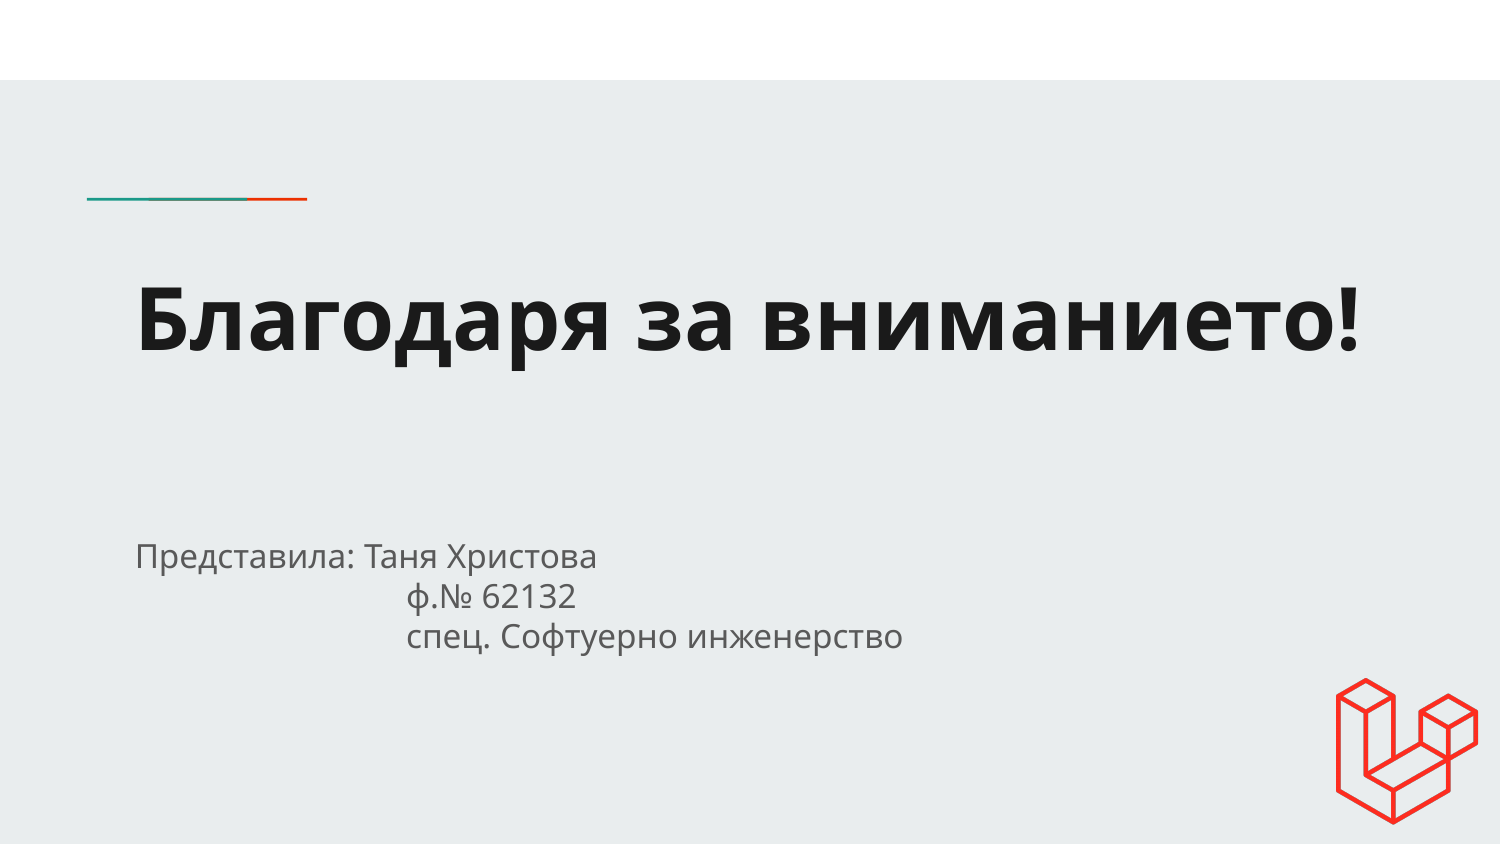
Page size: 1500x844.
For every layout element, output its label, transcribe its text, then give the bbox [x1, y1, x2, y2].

title Благодаря за вниманието! [119, 247, 1381, 452]
picture [1336, 678, 1479, 827]
subtitle Представила: Таня Христова ф.№ 62132 спец. Софтуерно инженерство [119, 520, 1381, 679]
